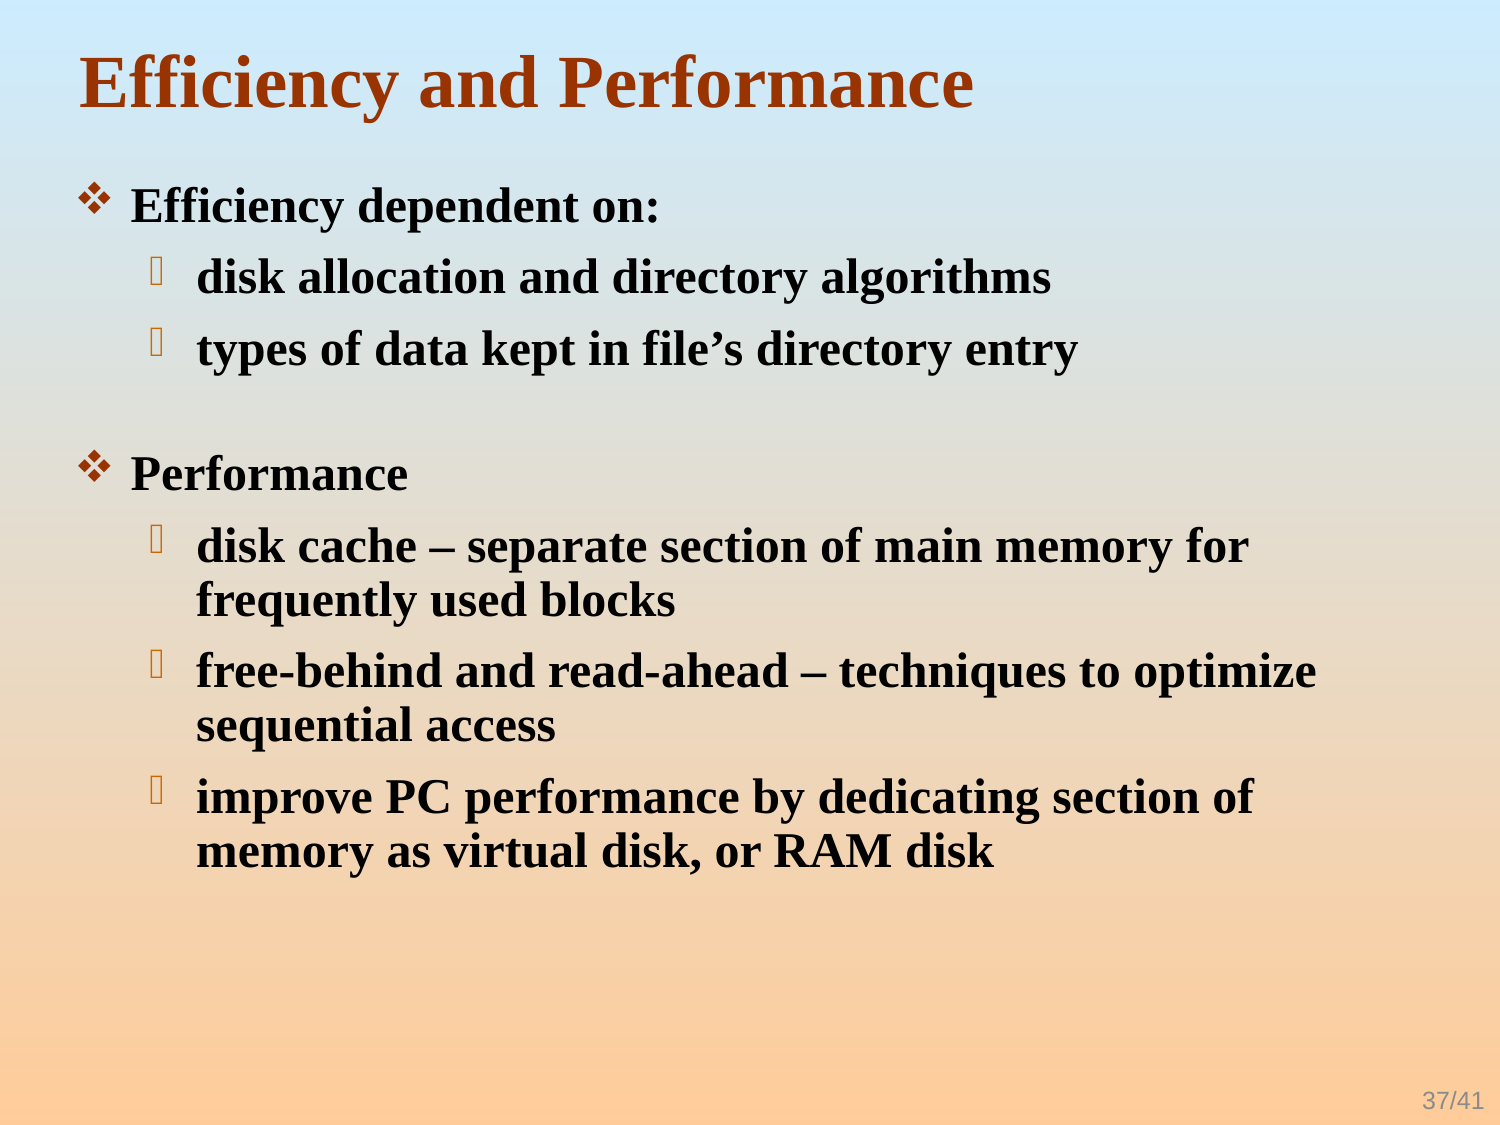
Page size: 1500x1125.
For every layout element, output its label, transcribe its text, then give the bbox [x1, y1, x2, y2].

slide_number 37/41 [1241, 1074, 1500, 1125]
list Efficiency dependent on: disk allocation and directory algorithms types of data kept in file’s directory entry Performance disk cache – separate section of main memory for frequently used blocks free-behind and read-ahead – techniques to optimize sequential access improve PC performance by dedicating section of memory as virtual disk, or RAM disk [59, 171, 1425, 1058]
title Efficiency and Performance [64, 29, 1391, 131]
